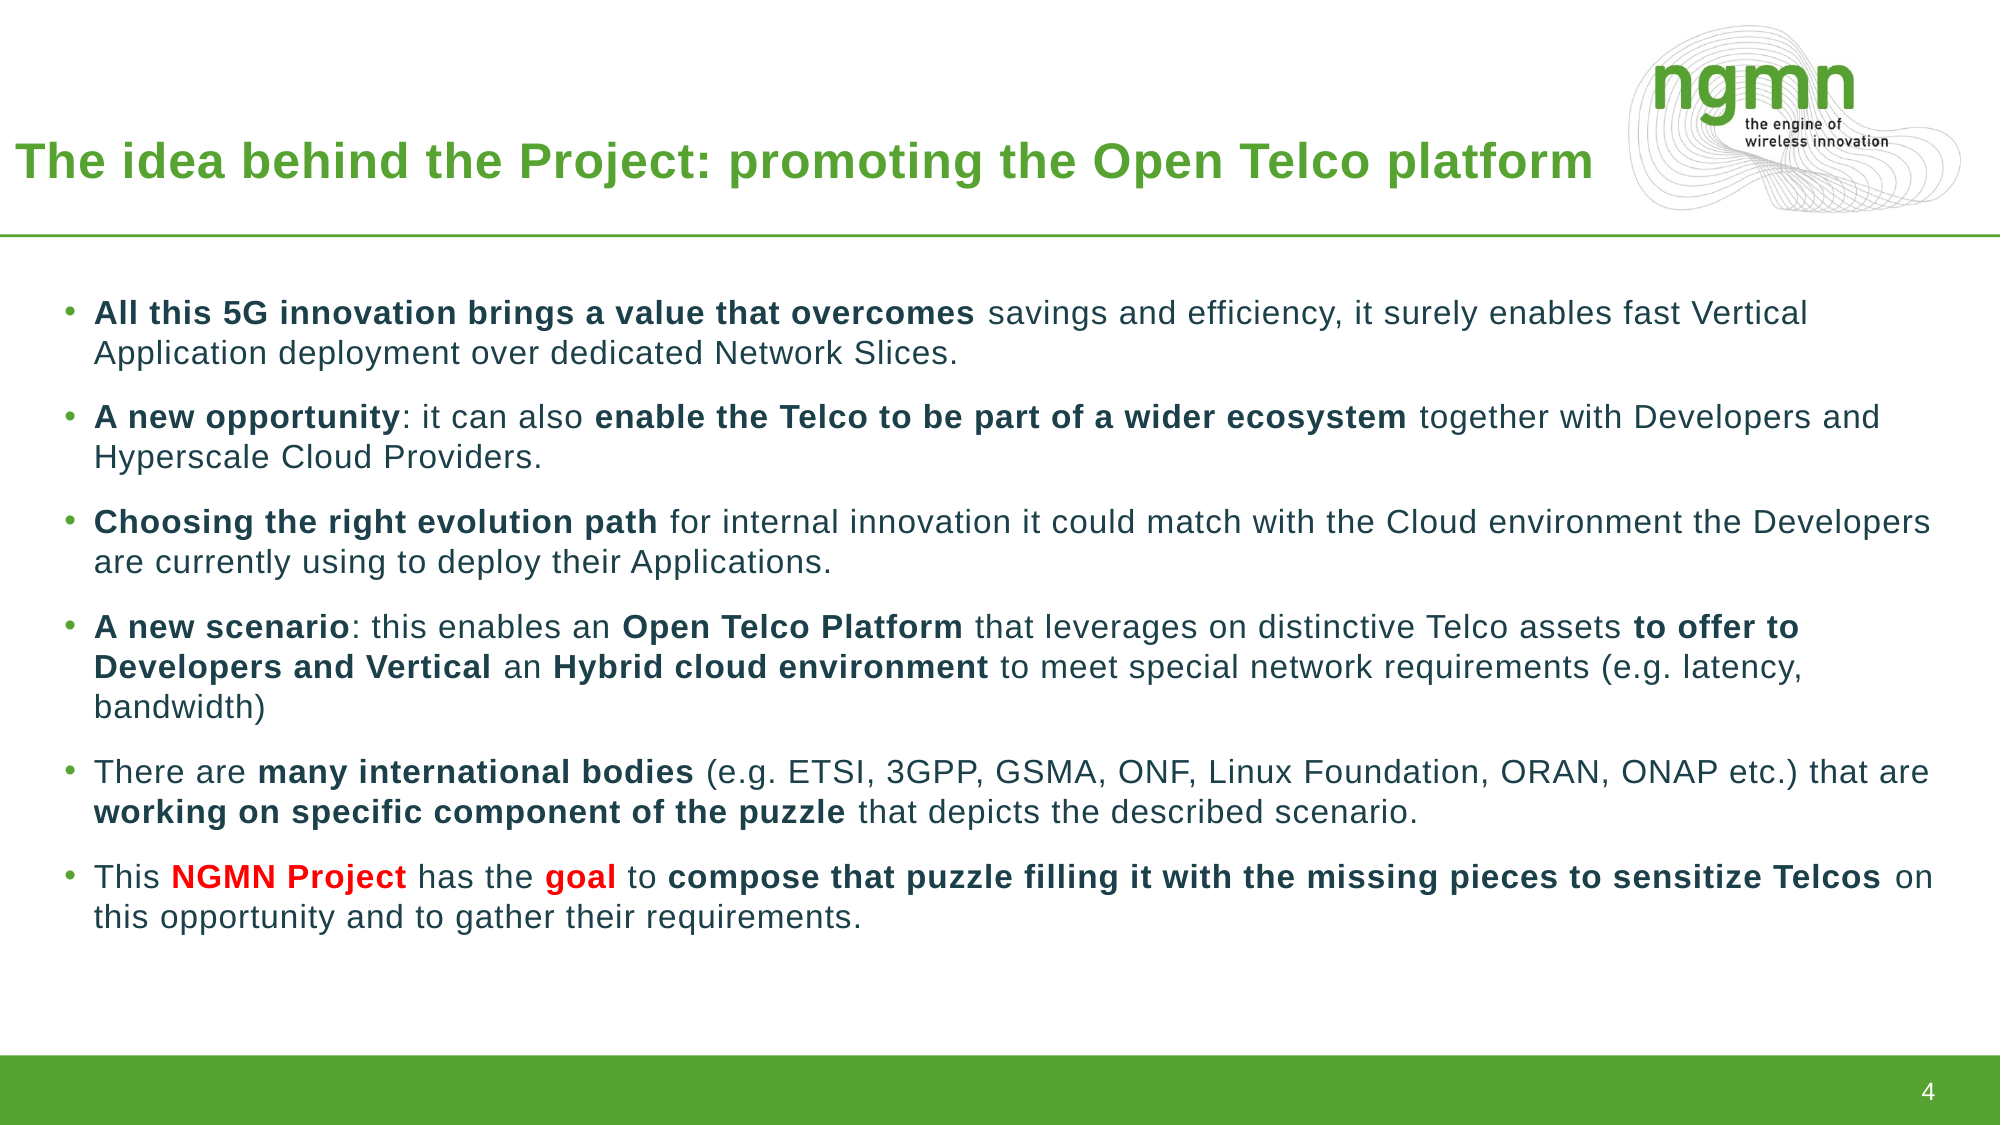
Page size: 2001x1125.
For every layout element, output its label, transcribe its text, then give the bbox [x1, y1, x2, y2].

picture [1627, 24, 1961, 213]
list All this 5G innovation brings a value that overcomes savings and efficiency, it surely enables fast Vertical Application deployment over dedicated Network Slices. A new opportunity: it can also enable the Telco to be part of a wider ecosystem together with Developers and Hyperscale Cloud Providers. Choosing the right evolution path for internal innovation it could match with the Cloud environment the Developers are currently using to deploy their Applications. A new scenario: this enables an Open Telco Platform that leverages on distinctive Telco assets to offer to Developers and Vertical an Hybrid cloud environment to meet special network requirements (e.g. latency, bandwidth) There are many international bodies (e.g. ETSI, 3GPP, GSMA, ONF, Linux Foundation, ORAN, ONAP etc.) that are working on specific component of the puzzle that depicts the described scenario. This NGMN Project has the goal to compose that puzzle filling it with the missing pieces to sensitize Telcos on this opportunity and to gather their requirements. [49, 283, 1951, 1014]
title The idea behind the Project: promoting the Open Telco platform [0, 116, 1619, 201]
slide_number 4 [1500, 1060, 1951, 1121]
